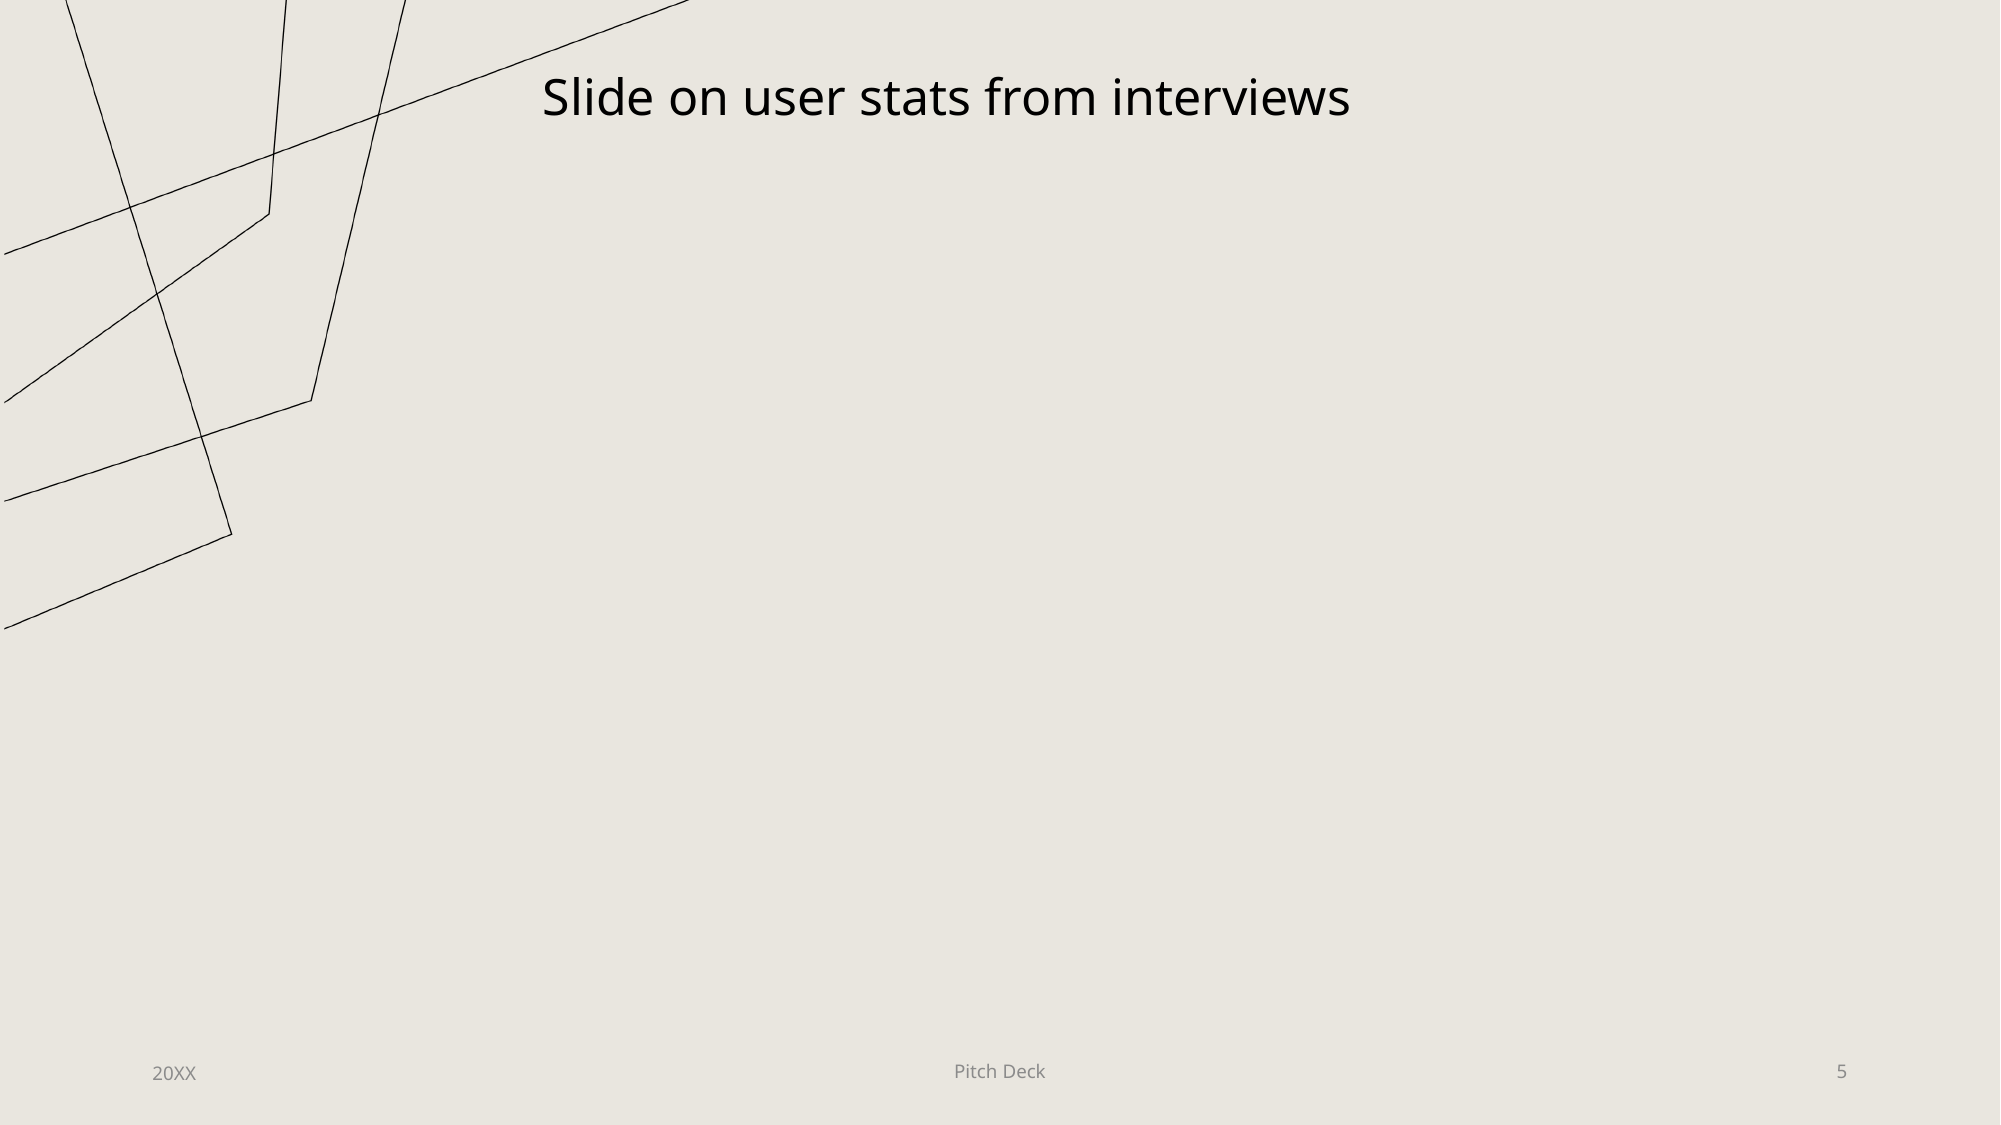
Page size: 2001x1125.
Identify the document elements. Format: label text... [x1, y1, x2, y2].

footer Pitch Deck [662, 1042, 1338, 1103]
picture [4, 0, 721, 642]
slide_number 5 [1412, 1042, 1863, 1103]
text_box Slide on user stats from interviews [528, 58, 2000, 133]
slide_number 20XX [137, 1042, 588, 1103]
